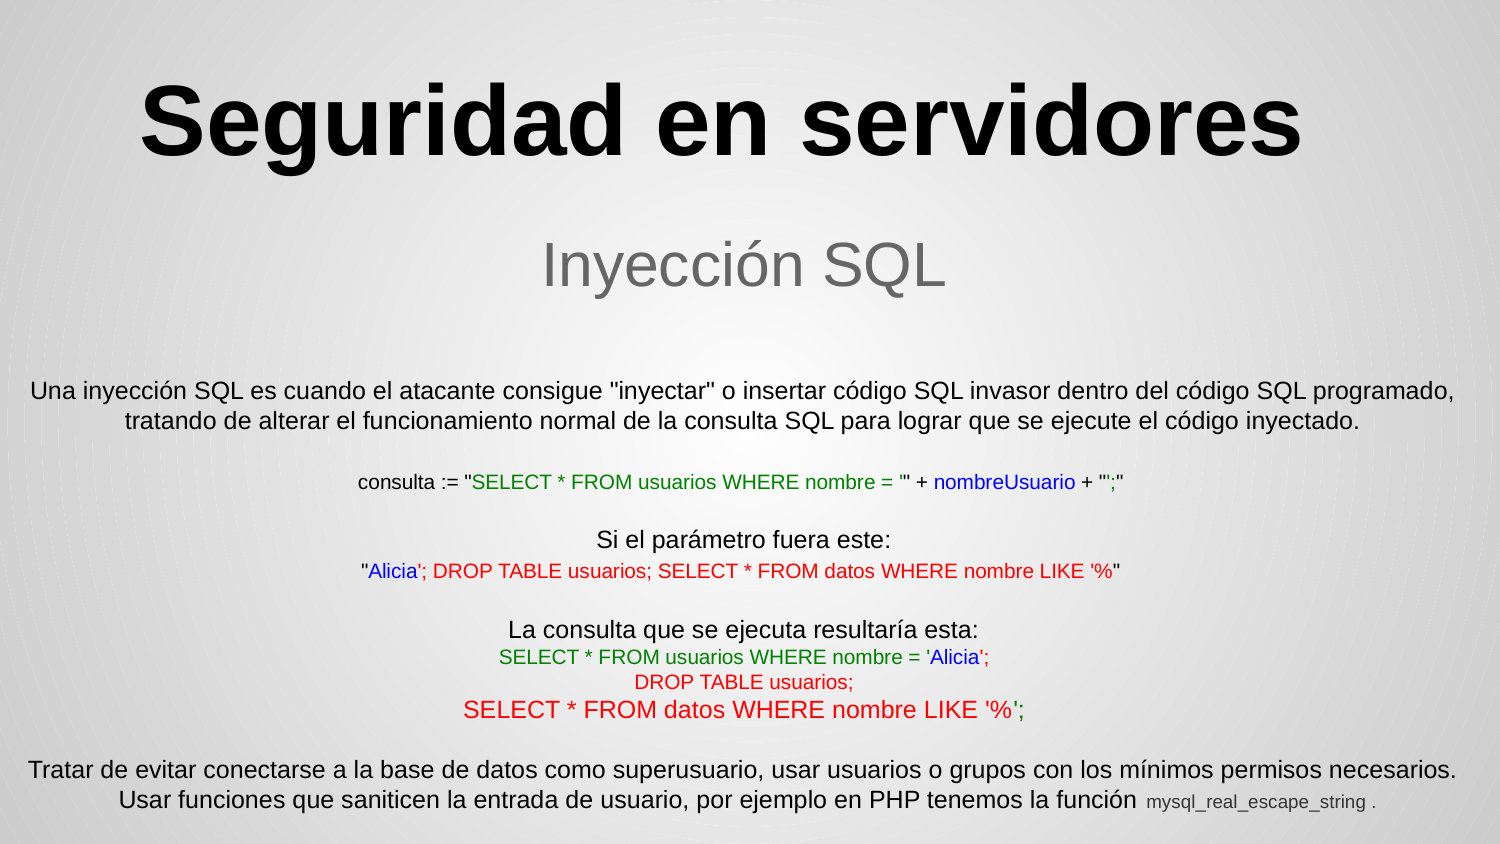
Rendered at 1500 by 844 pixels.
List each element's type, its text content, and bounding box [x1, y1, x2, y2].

subtitle Inyección SQL Una inyección SQL es cuando el atacante consigue "inyectar" o insertar código SQL invasor dentro del código SQL programado, tratando de alterar el funcionamiento normal de la consulta SQL para lograr que se ejecute el código inyectado. consulta := "SELECT * FROM usuarios WHERE nombre = '" + nombreUsuario + "';" Si el parámetro fuera este: "Alicia'; DROP TABLE usuarios; SELECT * FROM datos WHERE nombre LIKE '%" La consulta que se ejecuta resultaría esta: SELECT * FROM usuarios WHERE nombre = 'Alicia'; DROP TABLE usuarios; SELECT * FROM datos WHERE nombre LIKE '%'; Tratar de evitar conectarse a la base de datos como superusuario, usar usuarios o grupos con los mínimos permisos necesarios. Usar funciones que saniticen la entrada de usuario, por ejemplo en PHP tenemos la función mysql_real_escape_string . [11, 209, 1477, 844]
title Seguridad en servidores [84, 0, 1360, 191]
